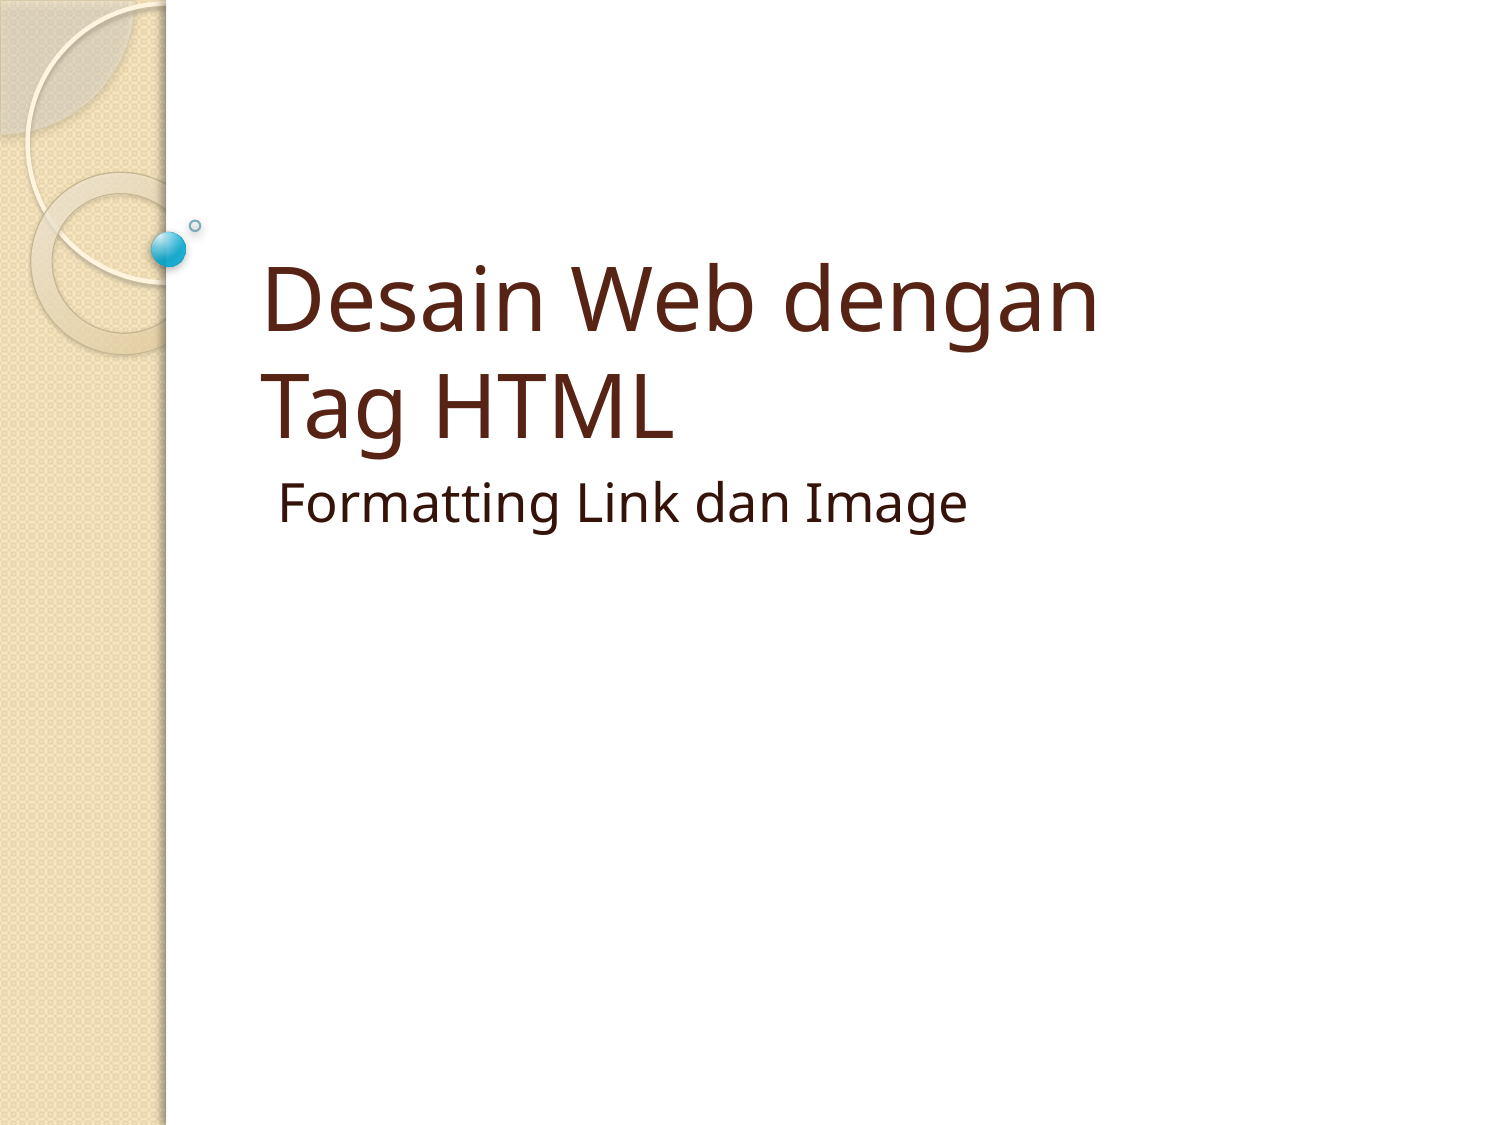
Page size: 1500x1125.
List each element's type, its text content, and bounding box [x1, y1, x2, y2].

title Desain Web dengan Tag HTML [246, 222, 1462, 465]
subtitle Formatting Link dan Image [257, 468, 1473, 757]
